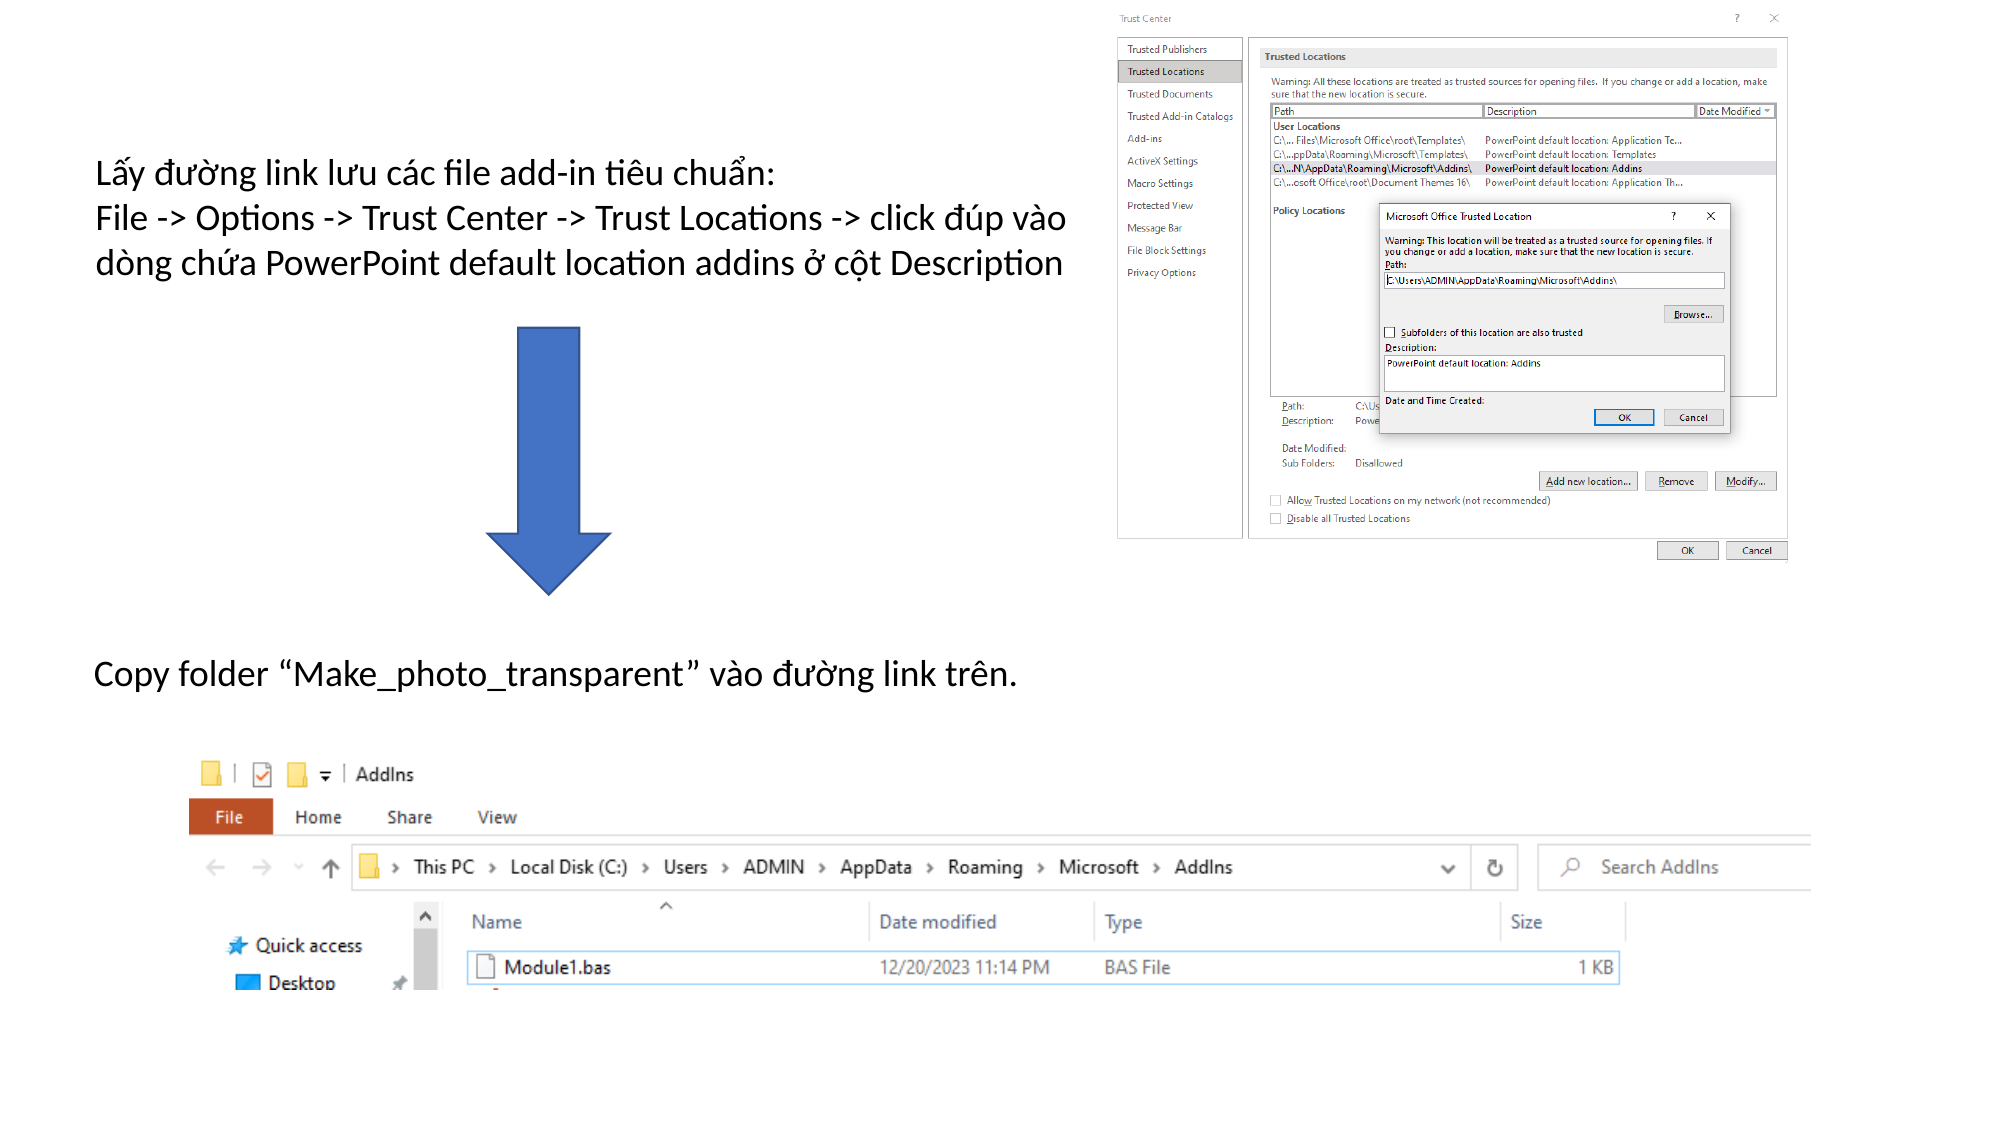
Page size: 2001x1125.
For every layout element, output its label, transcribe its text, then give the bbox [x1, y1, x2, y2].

text_box Copy folder “Make_photo_transparent” vào đường link trên. [79, 641, 1043, 701]
picture [1113, 6, 1788, 563]
text_box [485, 326, 613, 597]
picture [188, 750, 1811, 990]
text_box Lấy đường link lưu các file add-in tiêu chuẩn: File -> Options -> Trust Center -> Trust Locations -> click đúp vào dòng chứa PowerPoint default location addins ở cột Description [80, 140, 1092, 335]
